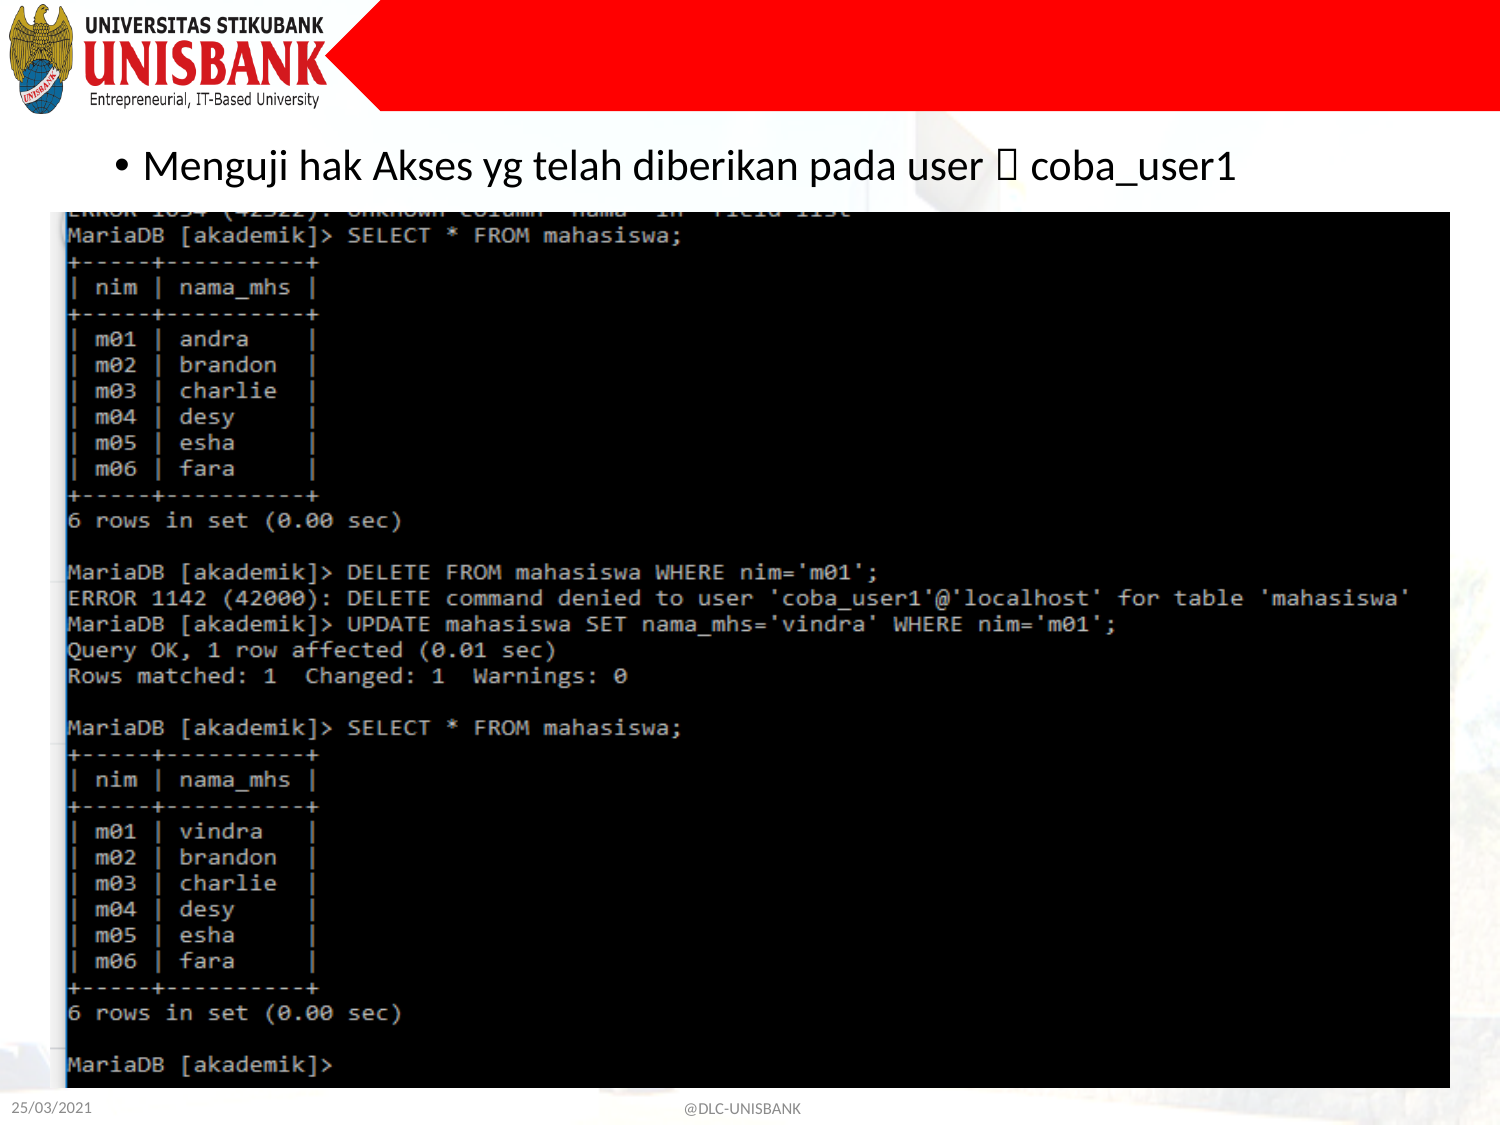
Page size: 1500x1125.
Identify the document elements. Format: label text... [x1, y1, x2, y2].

picture [9, 4, 327, 114]
list Menguji hak Akses yg telah diberikan pada user  coba_user1 [103, 137, 1397, 212]
picture [49, 212, 1451, 1088]
